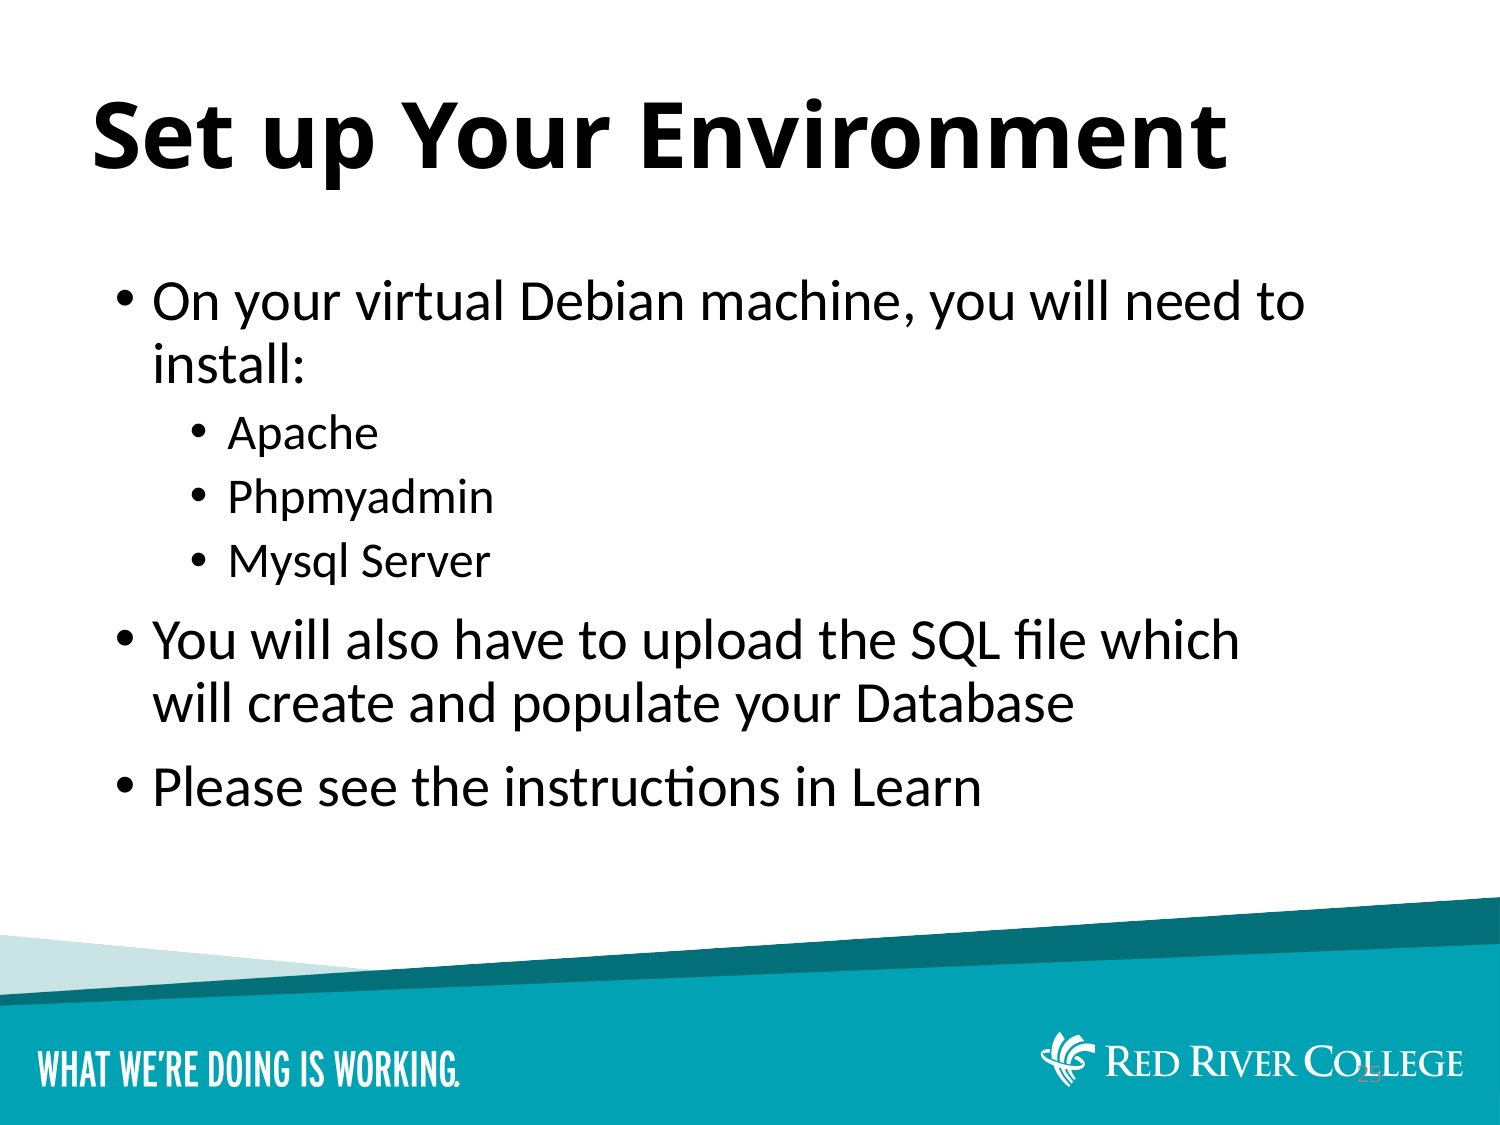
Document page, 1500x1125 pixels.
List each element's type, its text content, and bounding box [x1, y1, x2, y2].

title Set up Your Environment [76, 45, 1350, 233]
picture [0, 0, 1500, 1125]
list On your virtual Debian machine, you will need to install: Apache Phpmyadmin Mysql Server You will also have to upload the SQL file which will create and populate your Database Please see the instructions in Learn [99, 262, 1350, 1005]
slide_number 25 [1059, 1042, 1397, 1103]
